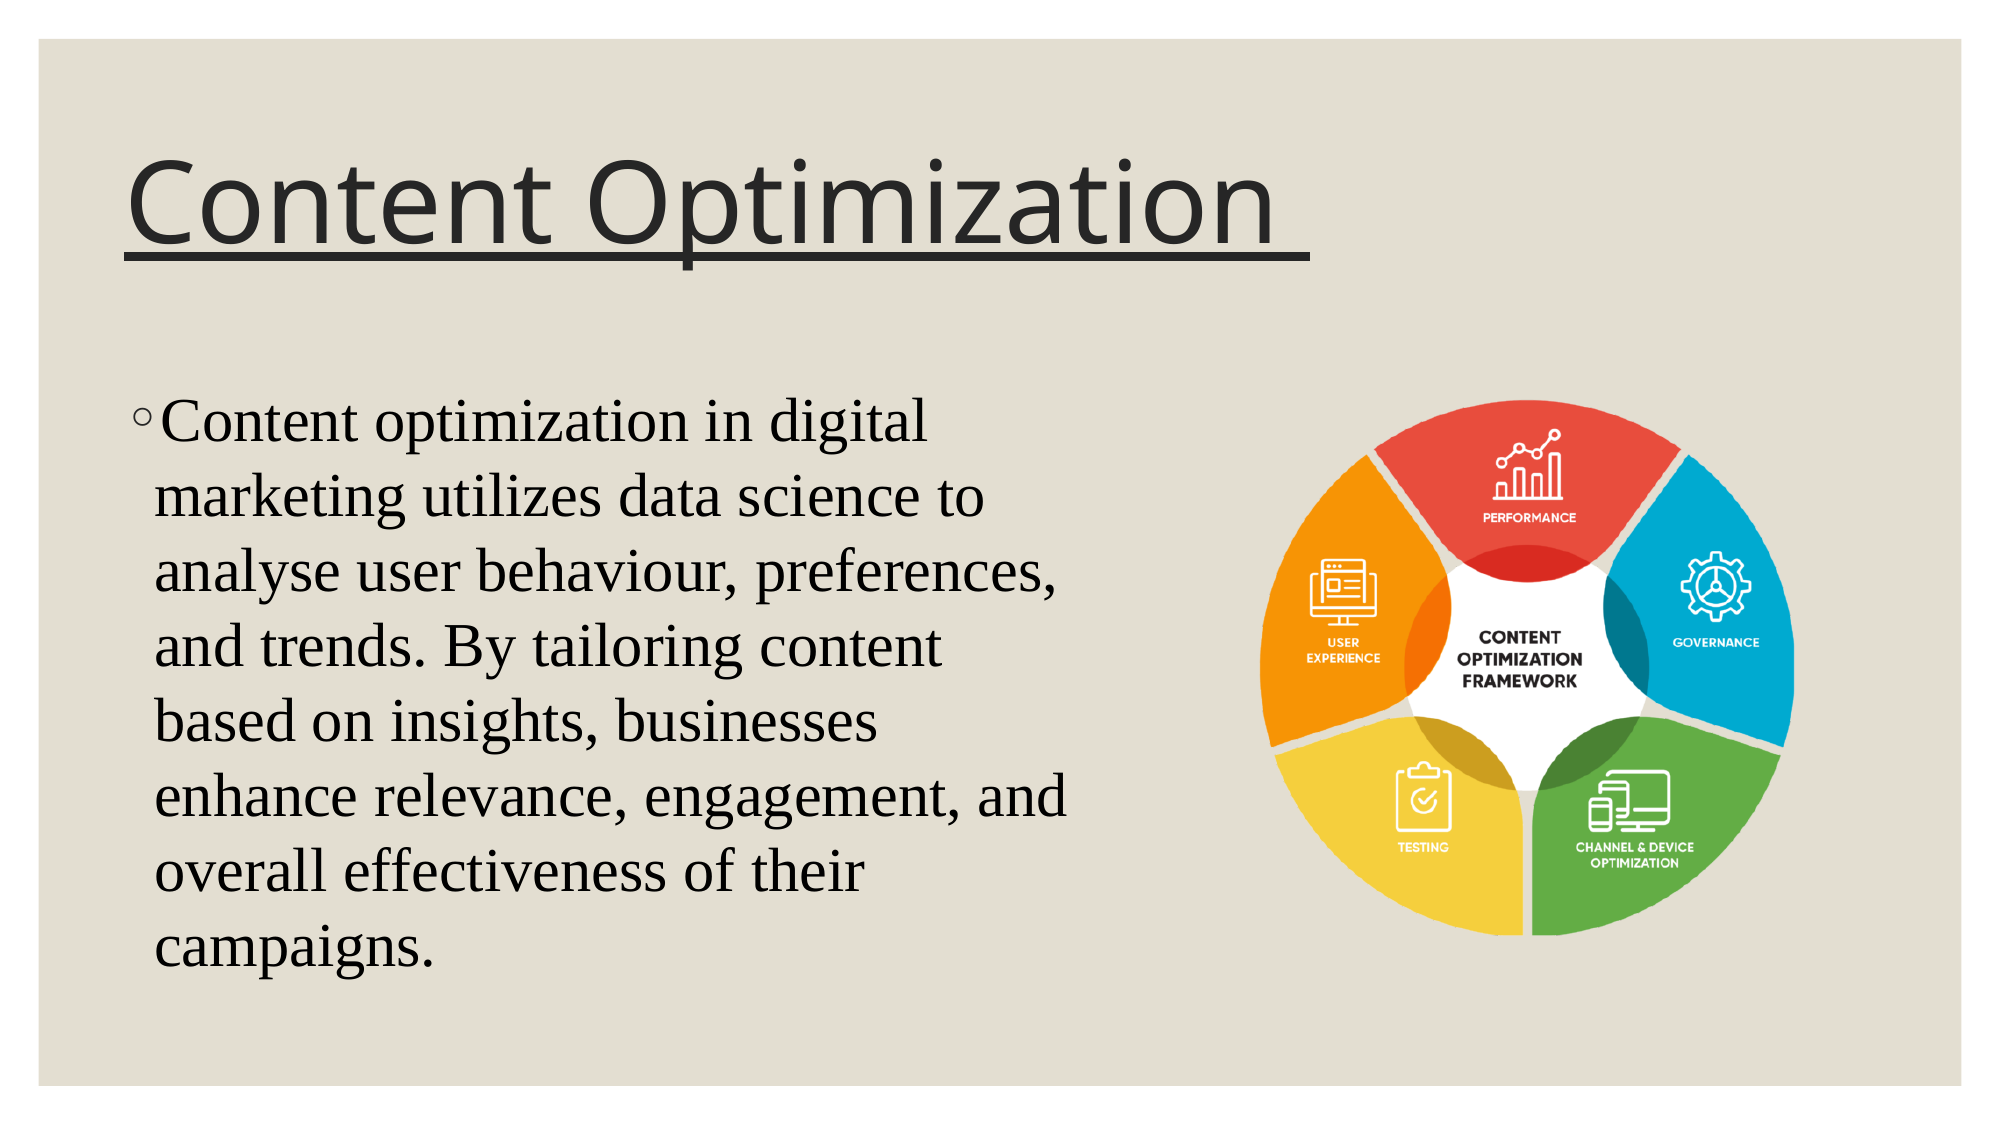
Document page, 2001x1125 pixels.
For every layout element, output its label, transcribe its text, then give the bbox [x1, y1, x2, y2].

text_box [975, 537, 1025, 588]
text_box Content optimization in digital marketing utilizes data science to analyse user behaviour, preferences, and trends. By tailoring content based on insights, businesses enhance relevance, engagement, and overall effectiveness of their campaigns. [109, 371, 1097, 1015]
title Content Optimization [109, 94, 1977, 320]
picture [1162, 371, 1891, 964]
